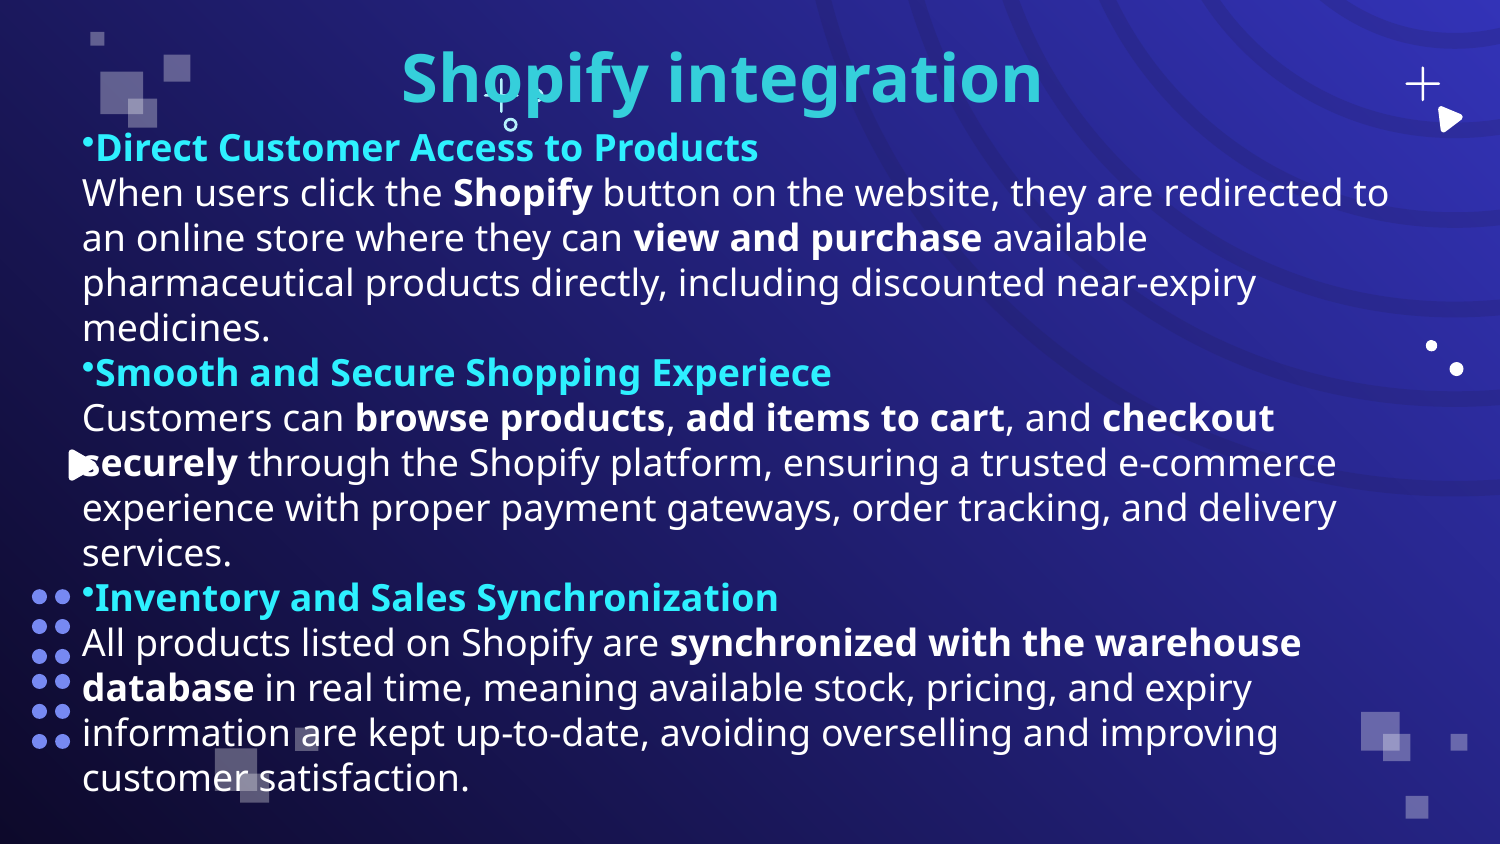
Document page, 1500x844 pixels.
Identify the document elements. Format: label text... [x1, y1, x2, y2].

title Shopify integration [48, 37, 1399, 114]
text_box Direct Customer Access to Products When users click the Shopify button on the website, they are redirected to an online store where they can view and purchase available pharmaceutical products directly, including discounted near-expiry medicines. Smooth and Secure Shopping Experiece Customers can browse products, add items to cart, and checkout securely through the Shopify platform, ensuring a trusted e-commerce experience with proper payment gateways, order tracking, and delivery services. Inventory and Sales Synchronization All products listed on Shopify are synchronized with the warehouse database in real time, meaning available stock, pricing, and expiry information are kept up-to-date, avoiding overselling and improving customer satisfaction. [66, 116, 1434, 807]
